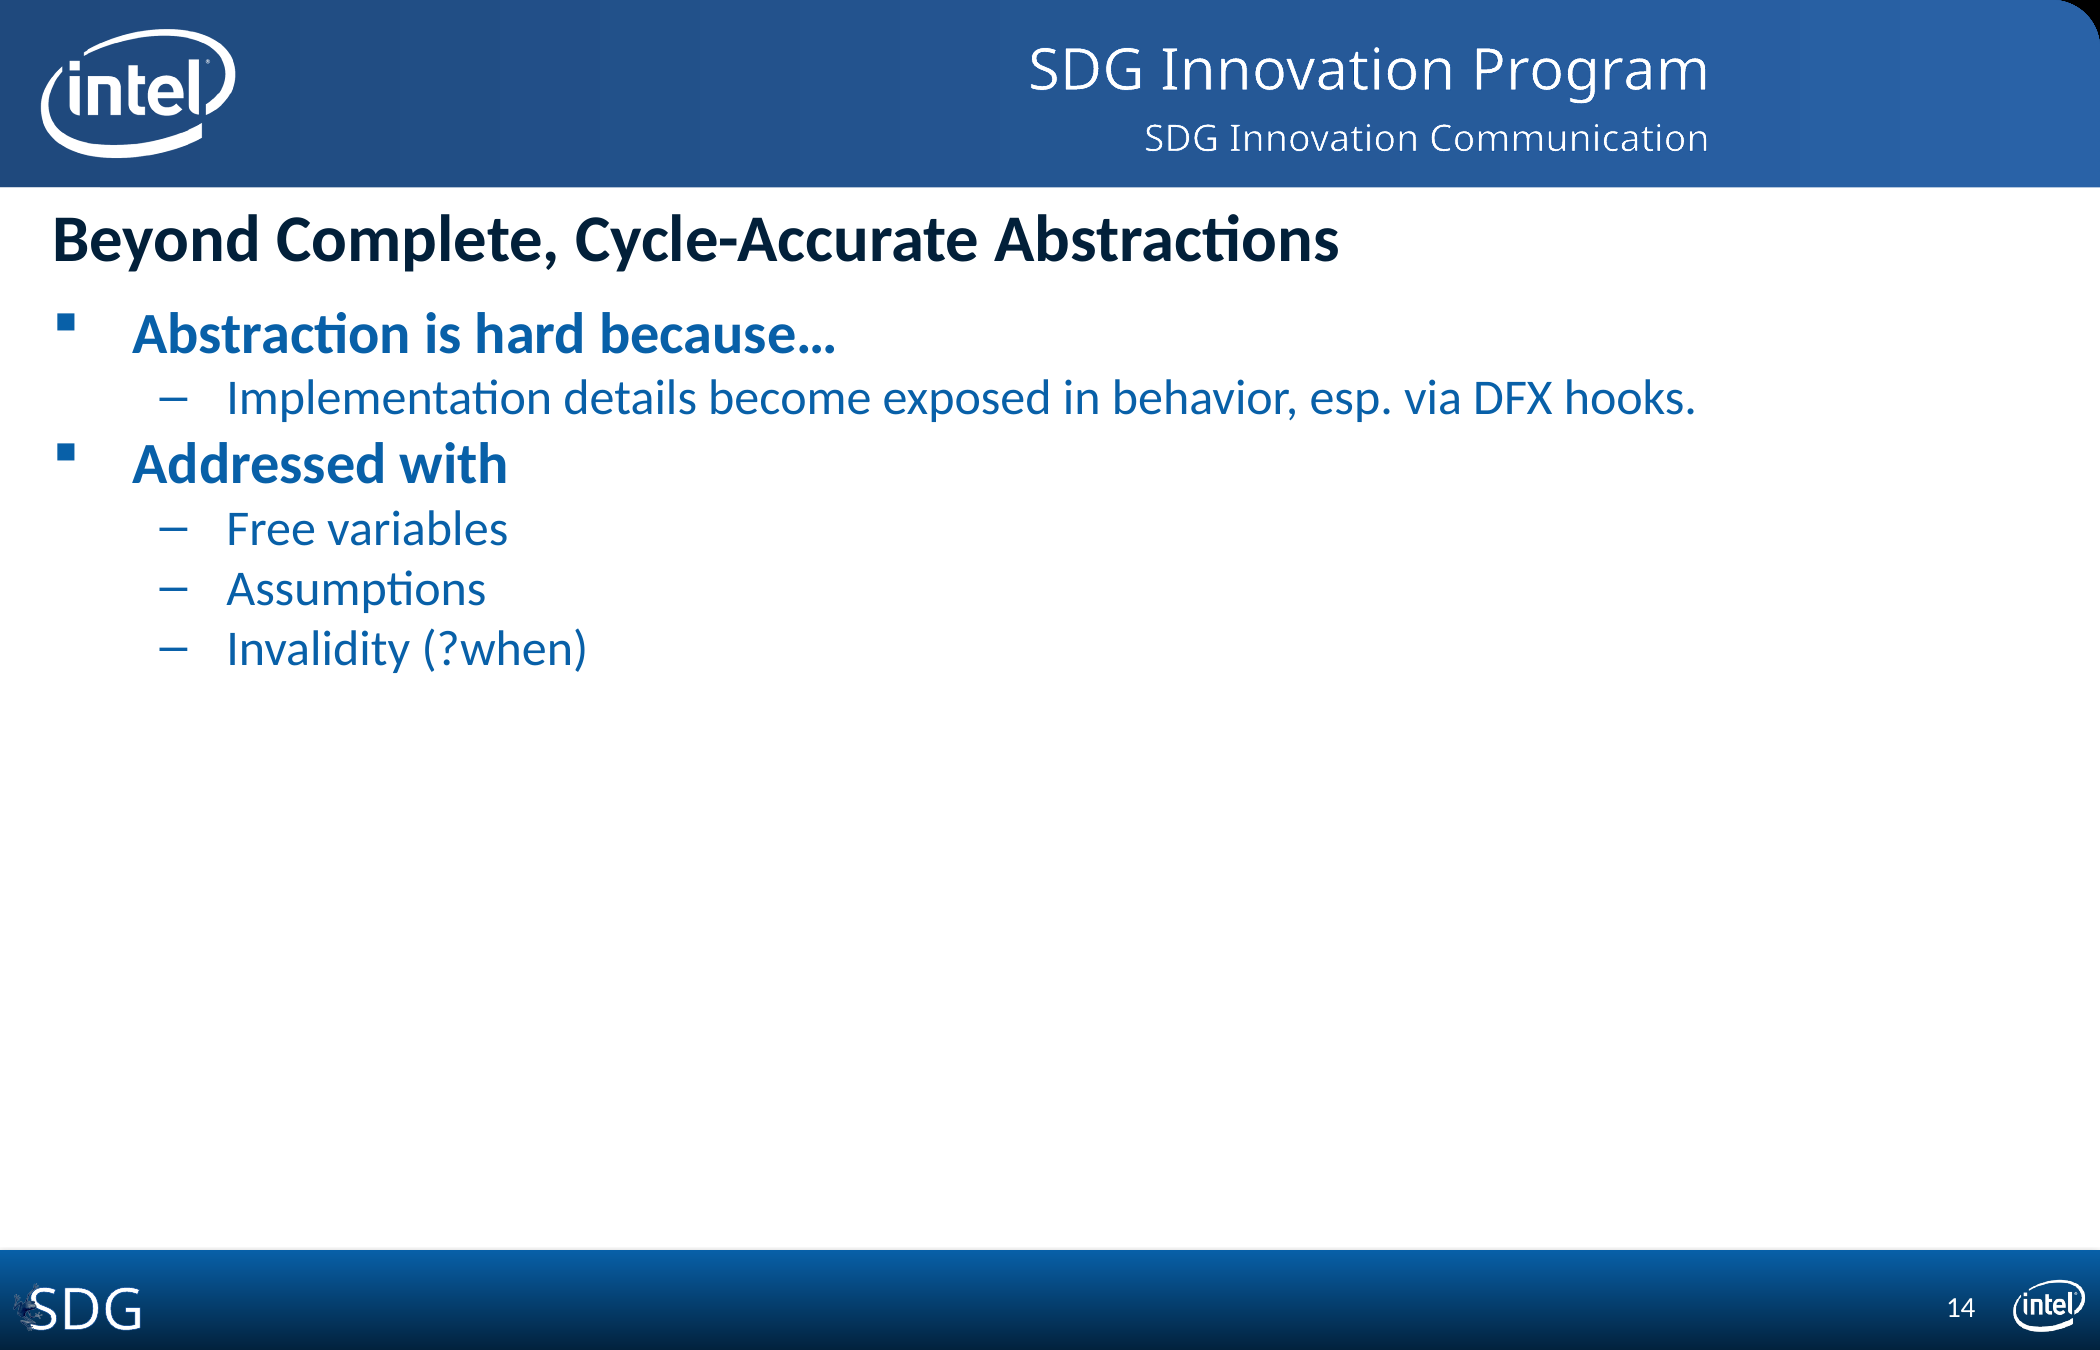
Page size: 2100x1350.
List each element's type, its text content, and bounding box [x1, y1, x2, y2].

title Beyond Complete, Cycle-Accurate Abstractions [37, 187, 2050, 288]
list Abstraction is hard because… Implementation details become exposed in behavior, esp. via DFX hooks. Addressed with Free variables Assumptions Invalidity (?when) [37, 288, 2050, 1263]
picture [2012, 1279, 2086, 1333]
